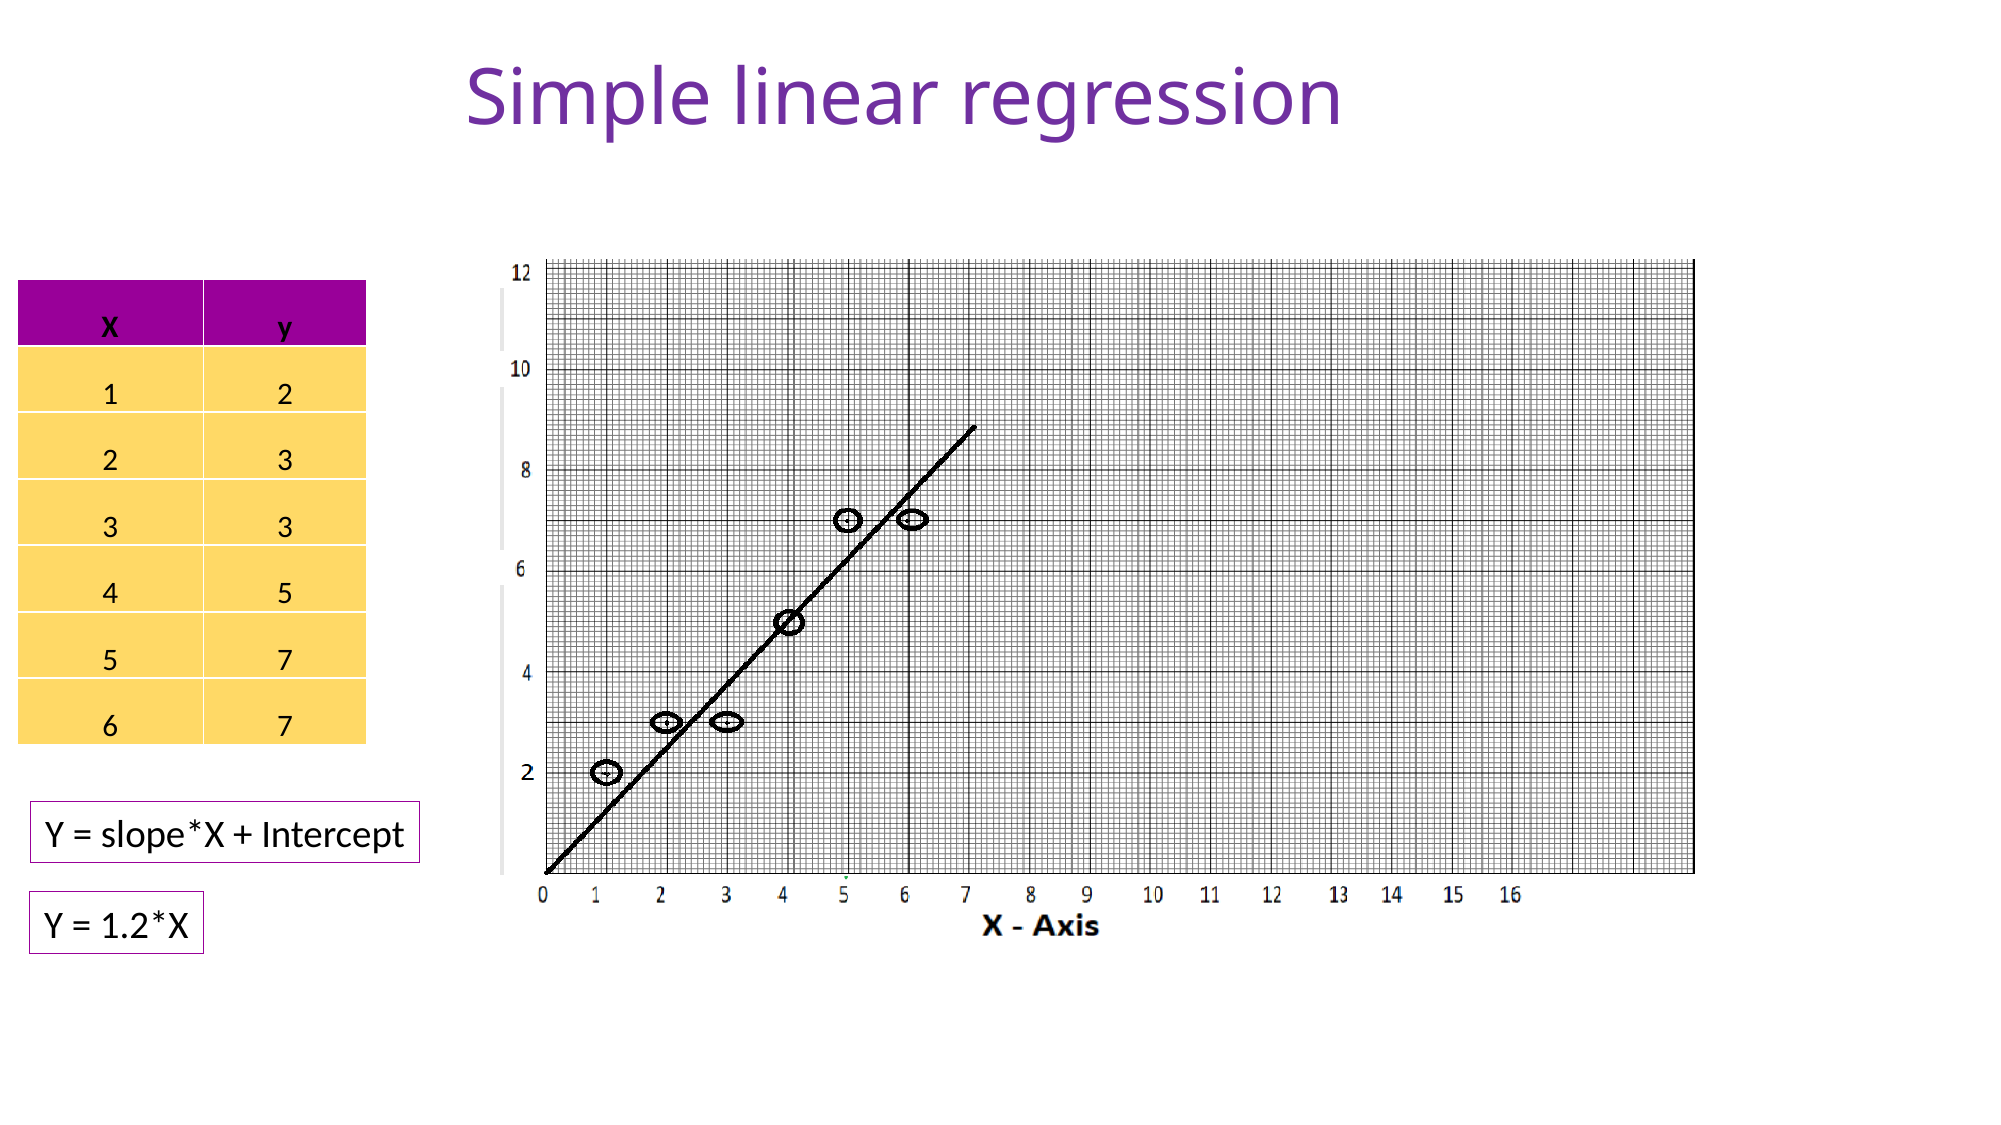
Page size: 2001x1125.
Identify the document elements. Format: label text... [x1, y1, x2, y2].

table_cell 6 [18, 679, 203, 744]
table_cell 7 [204, 679, 366, 744]
text_box Y = slope*X + Intercept [30, 801, 420, 863]
table_cell 3 [18, 480, 203, 544]
table_cell 2 [204, 347, 366, 411]
title Simple linear regression [450, 33, 1517, 166]
picture [499, 258, 1695, 960]
table_cell 3 [204, 480, 366, 544]
table_cell 7 [204, 613, 366, 677]
table_cell 5 [204, 546, 366, 611]
table_cell 1 [18, 347, 203, 411]
table_header y [204, 280, 366, 345]
table_cell 4 [18, 546, 203, 611]
table_cell 5 [18, 613, 203, 677]
table_cell 3 [204, 413, 366, 478]
text_box Y = 1.2*X [29, 891, 204, 954]
table_header X [18, 280, 203, 345]
table_cell 2 [18, 413, 203, 478]
